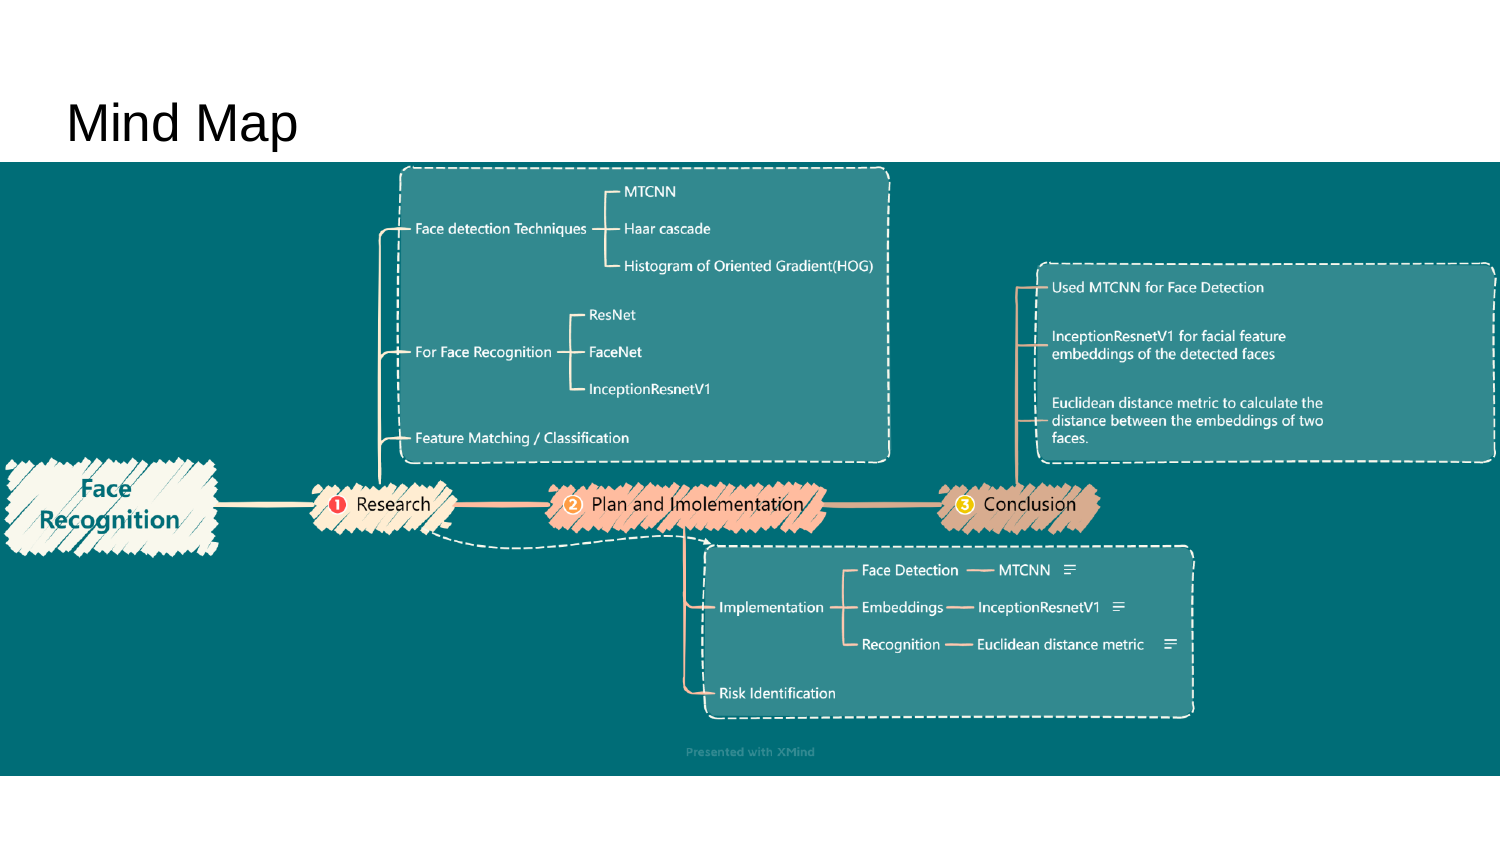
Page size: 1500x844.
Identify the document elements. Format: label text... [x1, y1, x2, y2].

title Mind Map [51, 72, 1449, 161]
picture [0, 162, 1500, 777]
